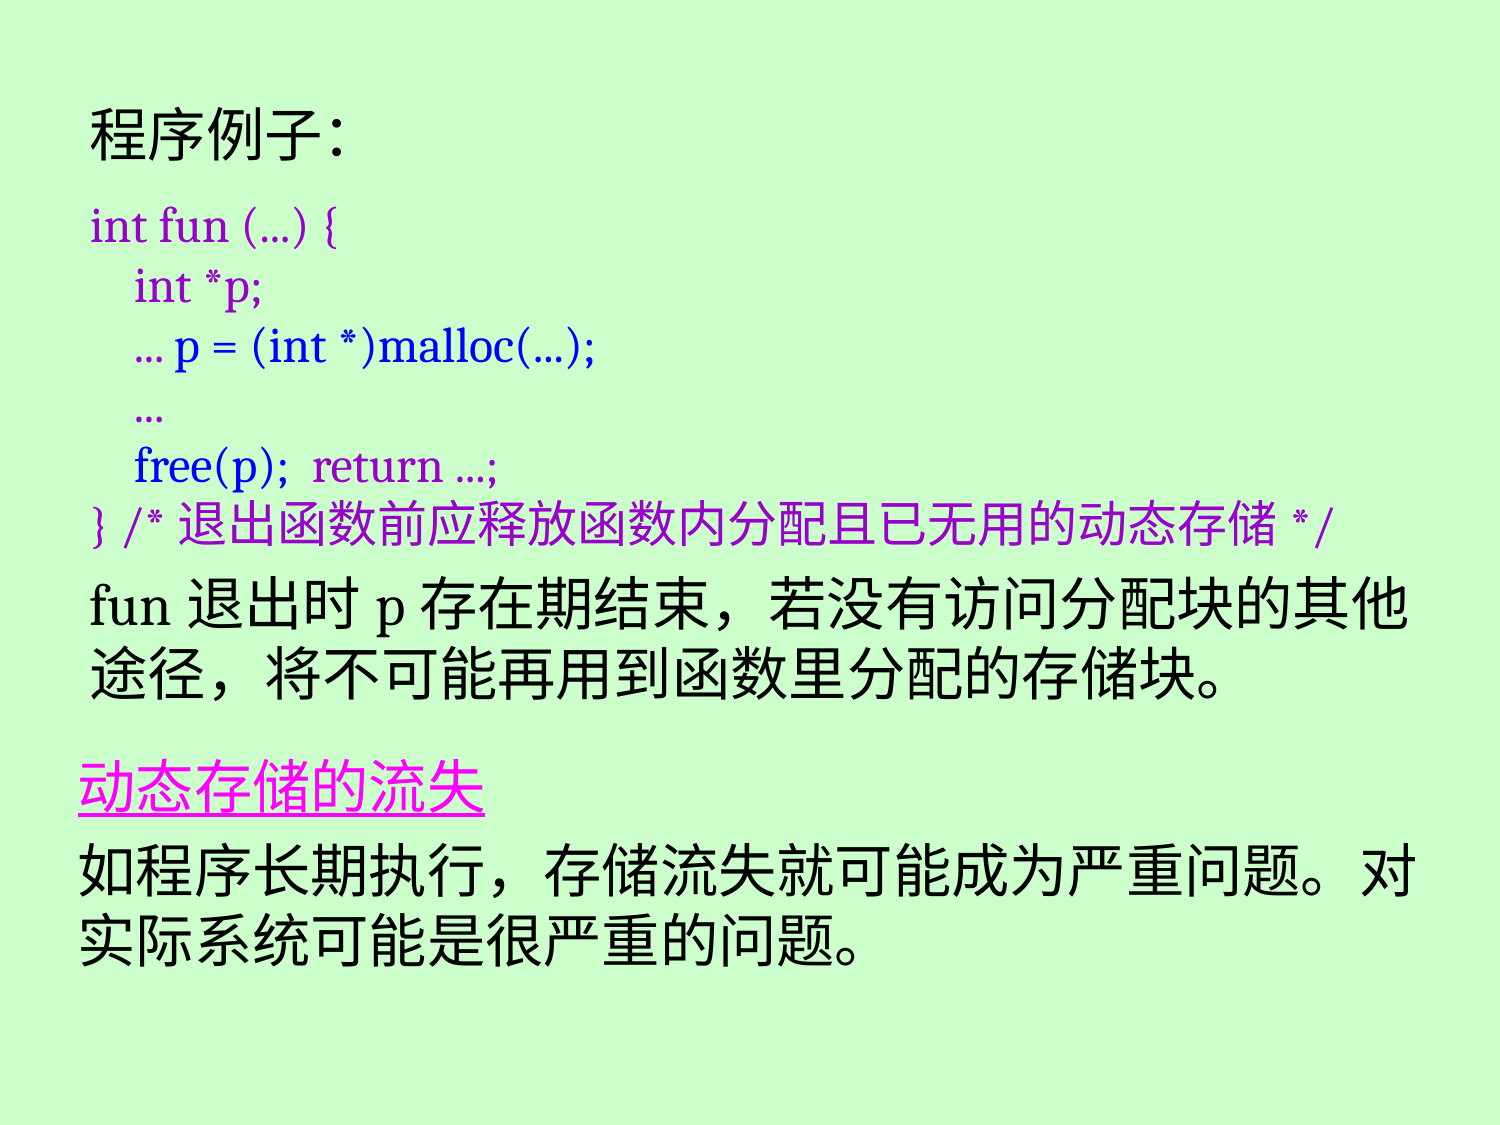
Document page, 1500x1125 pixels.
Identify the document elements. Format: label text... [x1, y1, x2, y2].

text_box 程序例子： int fun (...) { int *p; ... p = (int *)malloc(...); ... free(p); return ...; } /*退出函数前应释放函数内分配且已无用的动态存储*/ fun退出时p存在期结束，若没有访问分配块的其他途径，将不可能再用到函数里分配的存储块。 [74, 90, 1456, 715]
text_box 动态存储的流失 如程序长期执行，存储流失就可能成为严重问题。对实际系统可能是很严重的问题。 [63, 742, 1452, 982]
